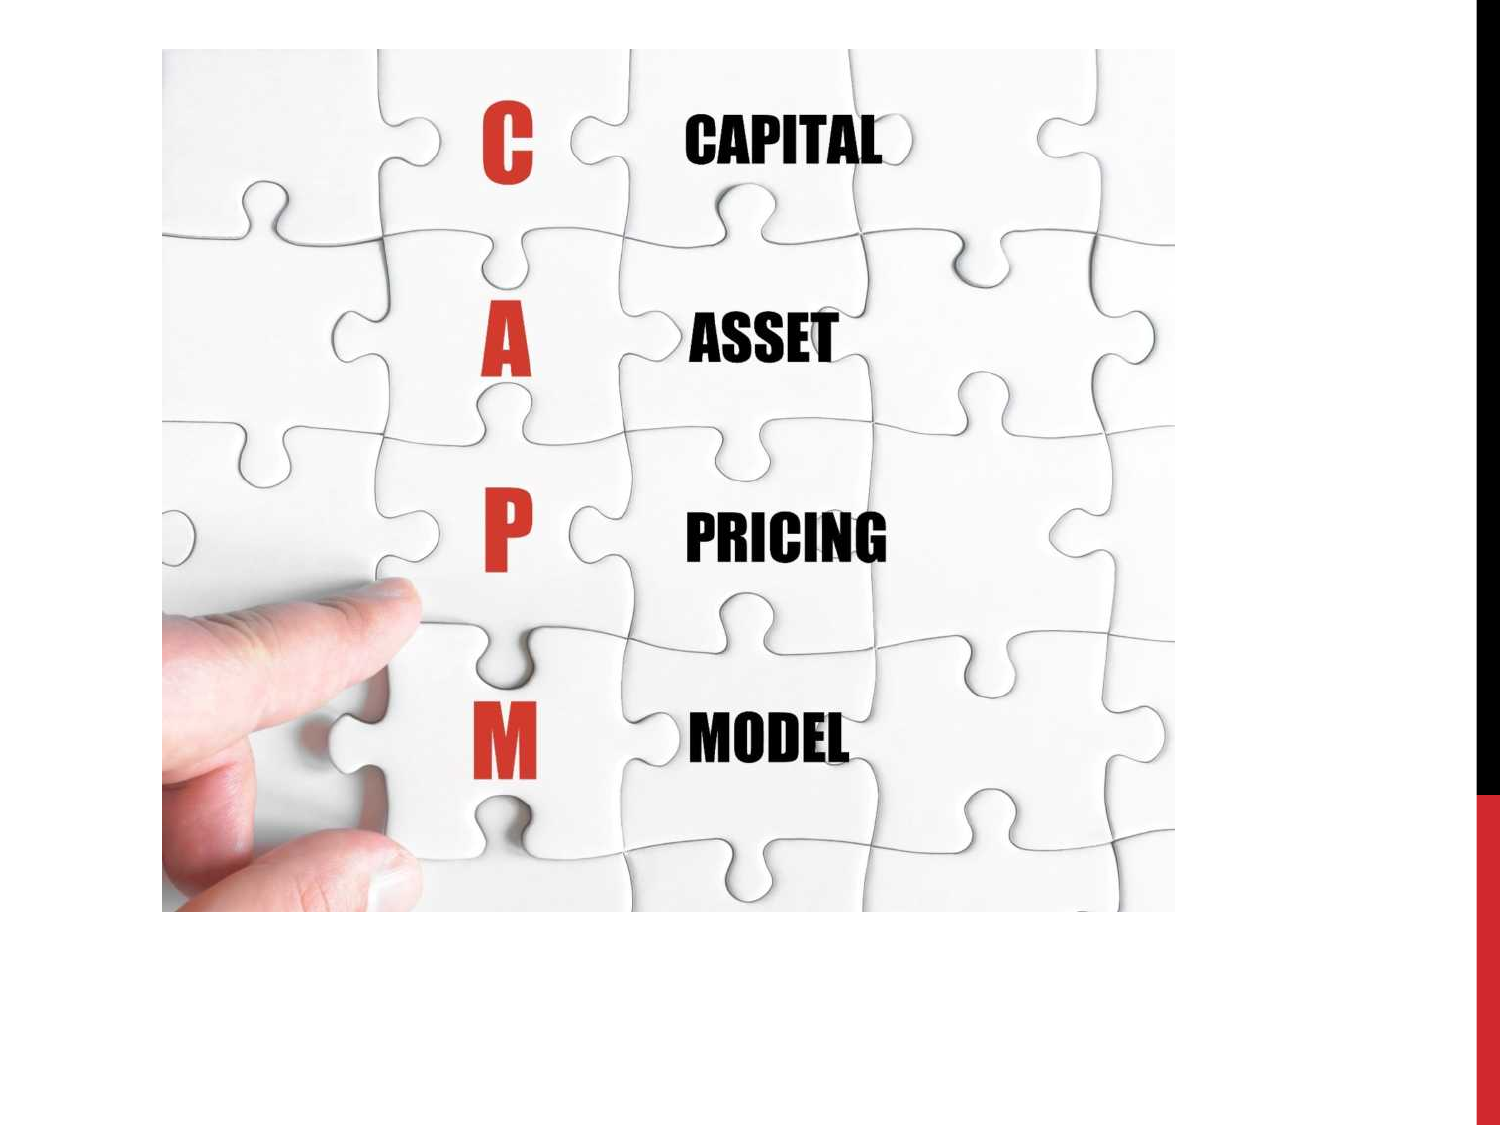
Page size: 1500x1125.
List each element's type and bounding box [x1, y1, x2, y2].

picture [161, 49, 1176, 912]
